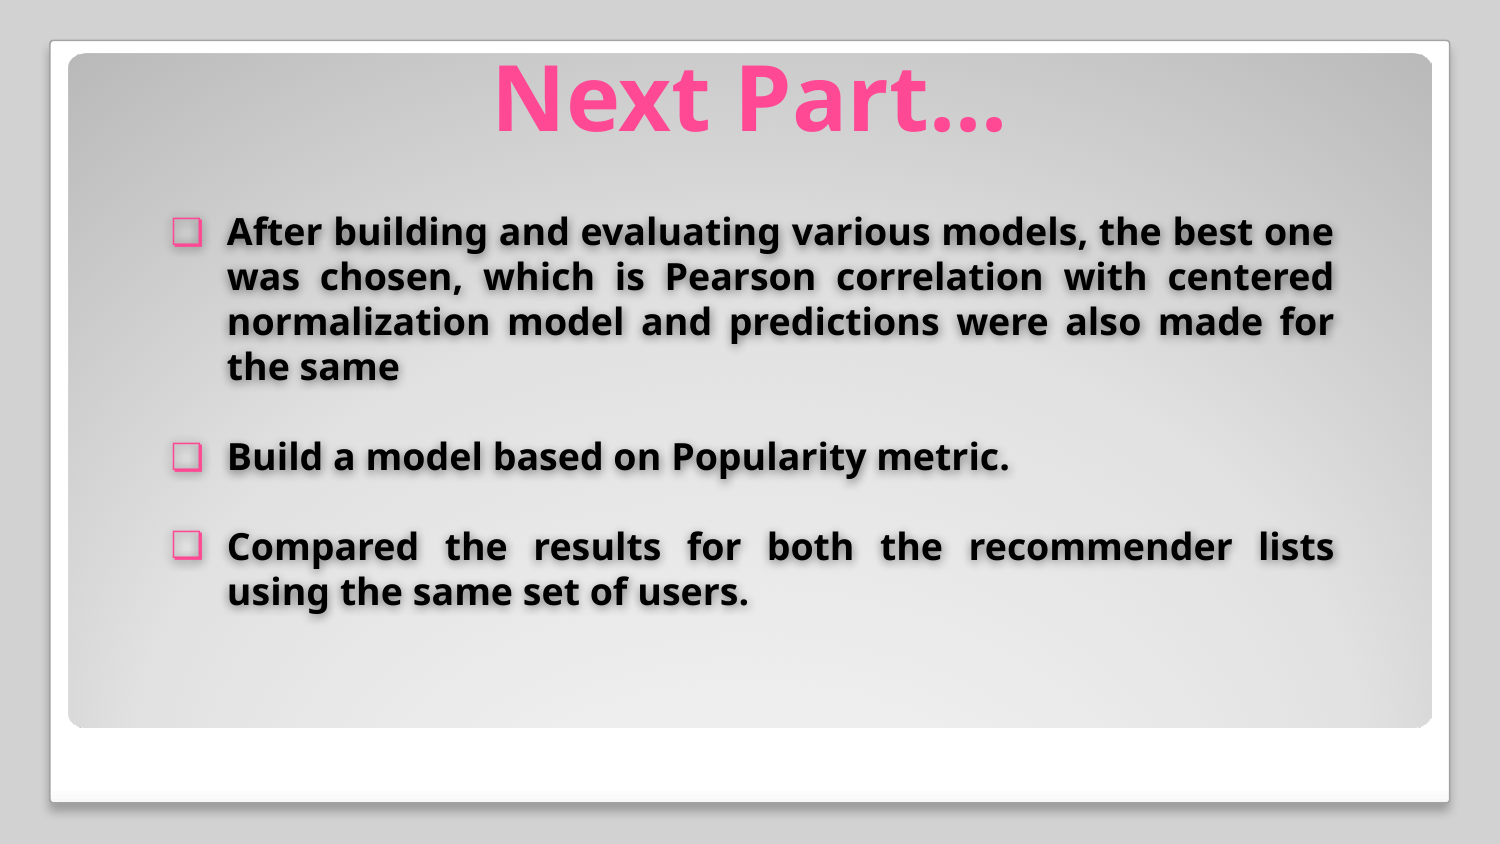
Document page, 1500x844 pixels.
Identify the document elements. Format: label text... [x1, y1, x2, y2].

title Next Part... [78, 28, 1422, 158]
picture [66, 51, 1432, 728]
text_box After building and evaluating various models, the best one was chosen, which is Pearson correlation with centered normalization model and predictions were also made for the same Build a model based on Popularity metric. Compared the results for both the recommender lists using the same set of users. [136, 193, 1351, 688]
